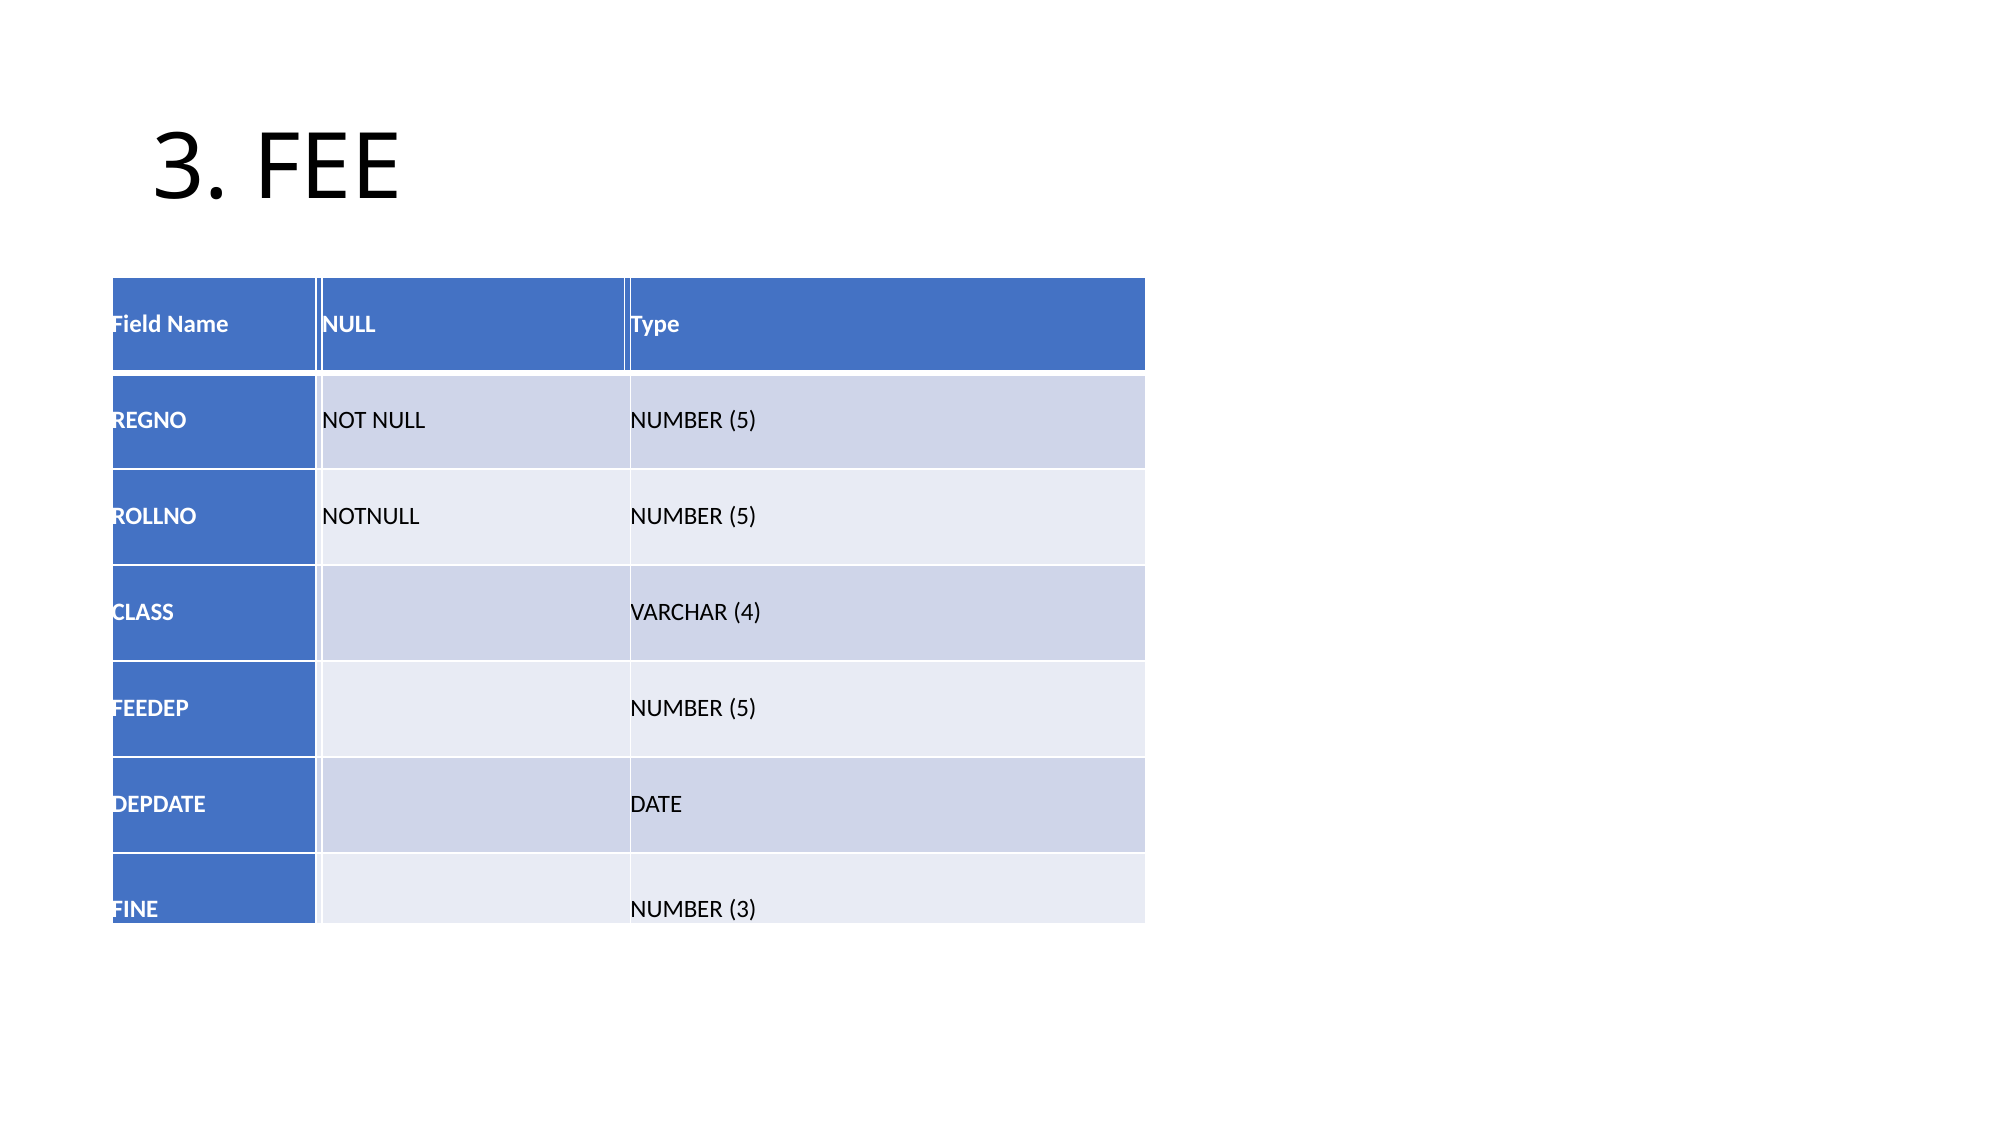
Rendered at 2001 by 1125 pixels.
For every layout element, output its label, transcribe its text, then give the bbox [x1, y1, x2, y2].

table_cell [323, 566, 630, 660]
table_cell REGNO [113, 376, 315, 468]
table_header NULL [323, 278, 624, 370]
table_cell NOTNULL [323, 470, 630, 564]
table_cell DATE [631, 758, 1145, 852]
table_header [317, 278, 321, 370]
table_cell [323, 758, 630, 852]
table_cell [317, 376, 321, 468]
table_cell [323, 662, 630, 756]
table_cell ROLLNO [113, 470, 315, 564]
title 3. FEE [137, 59, 1863, 278]
table_cell NOT NULL [323, 376, 630, 468]
table_cell VARCHAR (4) [631, 566, 1145, 660]
table_cell NUMBER (5) [631, 376, 1145, 468]
table_cell [317, 854, 321, 923]
table_cell [317, 470, 321, 564]
table_cell NUMBER (5) [631, 662, 1145, 756]
table_cell FEEDEP [113, 662, 315, 756]
table_cell [317, 758, 321, 852]
table_cell [317, 662, 321, 756]
table_cell CLASS [113, 566, 315, 660]
table_cell NUMBER (5) [631, 470, 1145, 564]
table_cell [323, 854, 630, 923]
table_cell DEPDATE [113, 758, 315, 852]
table_header [625, 278, 630, 370]
table_header Field Name [113, 278, 315, 370]
table_header Type [631, 278, 1145, 370]
table_cell NUMBER (3) [631, 854, 1145, 923]
table_cell FINE [113, 854, 315, 923]
table_cell [317, 566, 321, 660]
